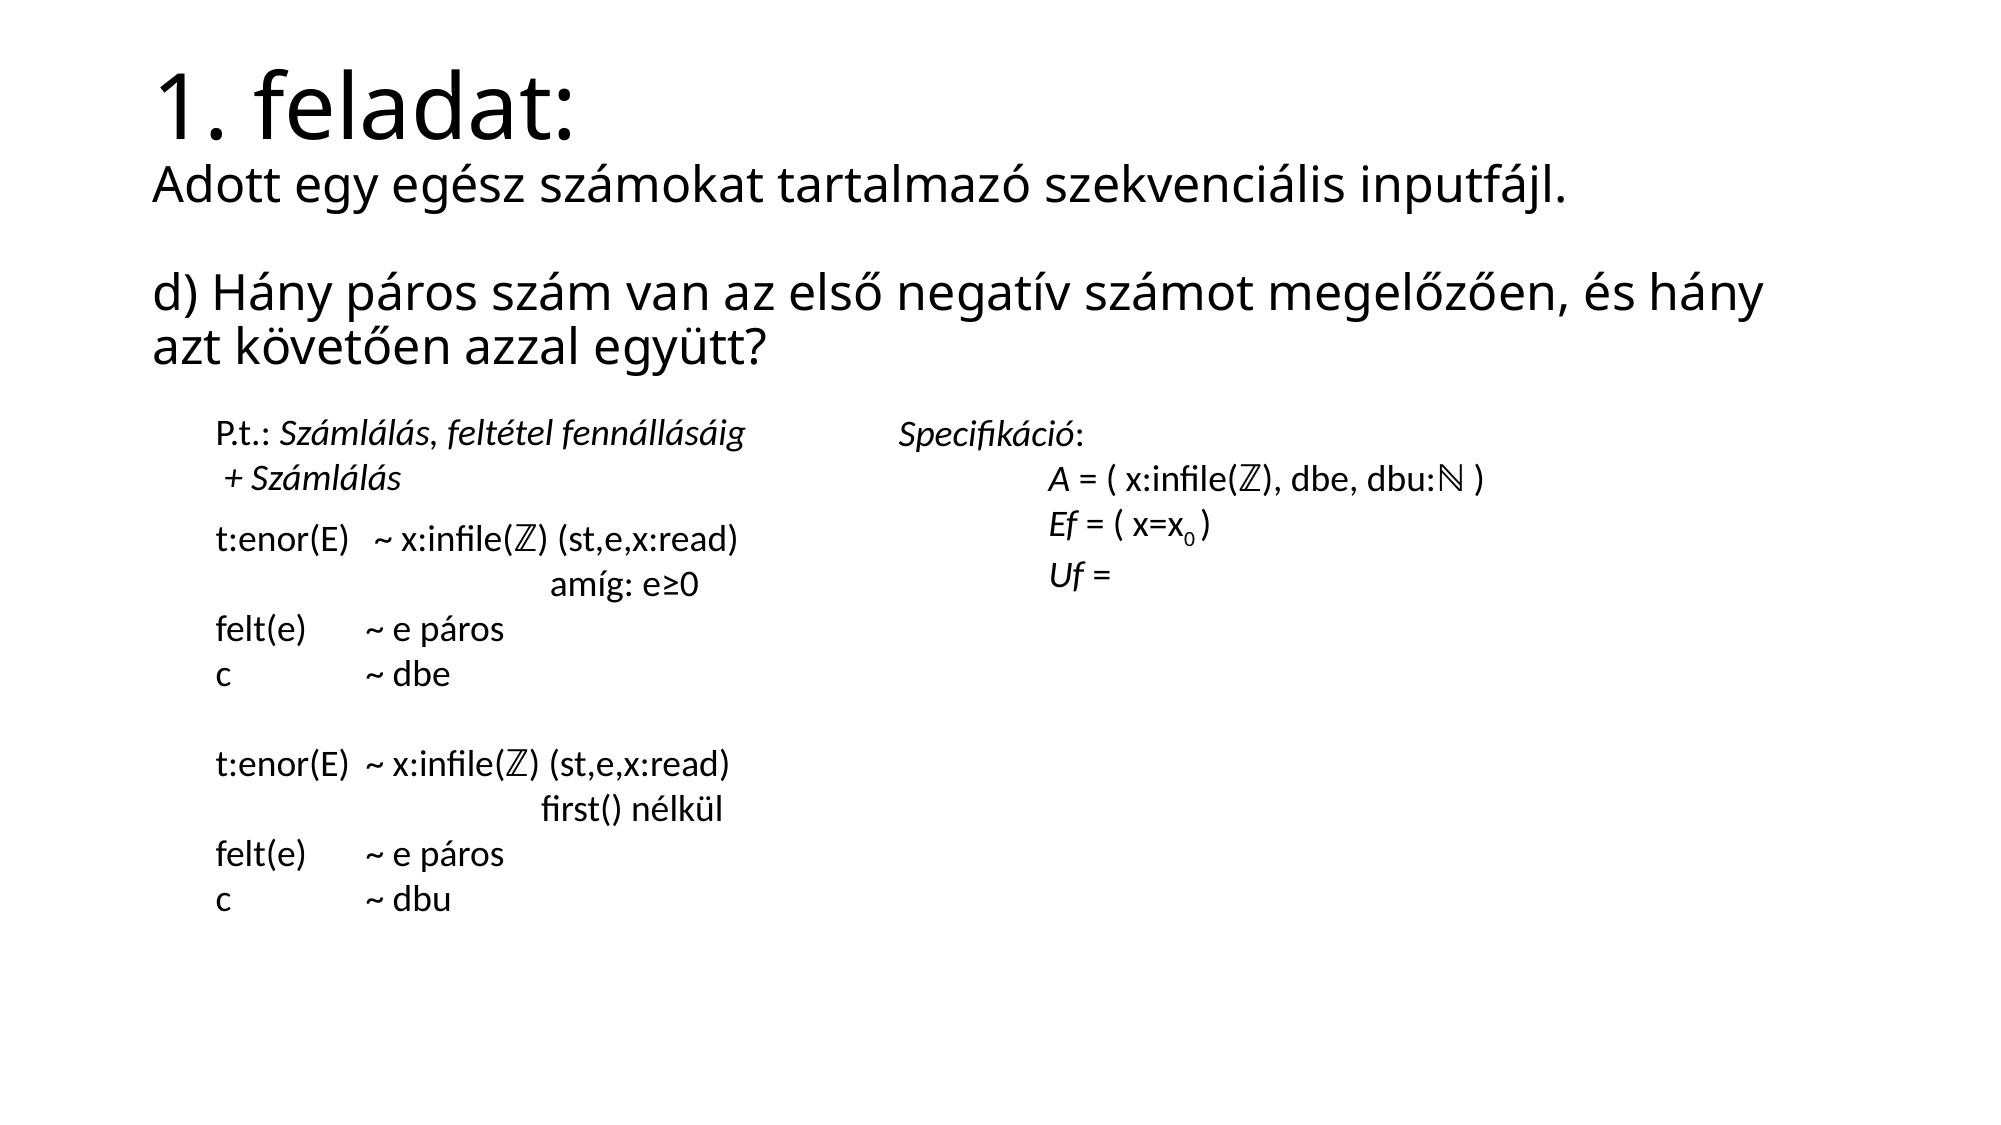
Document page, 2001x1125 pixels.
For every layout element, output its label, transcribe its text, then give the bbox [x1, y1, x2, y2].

text_box P.t.: Számlálás, feltétel fennállásáig + Számlálás [200, 400, 765, 506]
text_box t:enor(E) ~ x:infile(ℤ) (st,e,x:read) amíg: e≥0 felt(e) ~ e páros c ~ dbe t:enor(E) ~ x:infile(ℤ) (st,e,x:read) first() nélkül felt(e) ~ e páros c ~ dbu [200, 506, 1112, 927]
text_box Specifikáció: A = ( x:infile(ℤ), dbe, dbu:ℕ ) Ef = ( x=x0 ) Uf = [883, 401, 1898, 603]
title 1. feladat: Adott egy egész számokat tartalmazó szekvenciális inputfájl. d) Hány páros szám van az első negatív számot megelőzően, és hány azt követően azzal együtt? [137, 34, 1863, 401]
